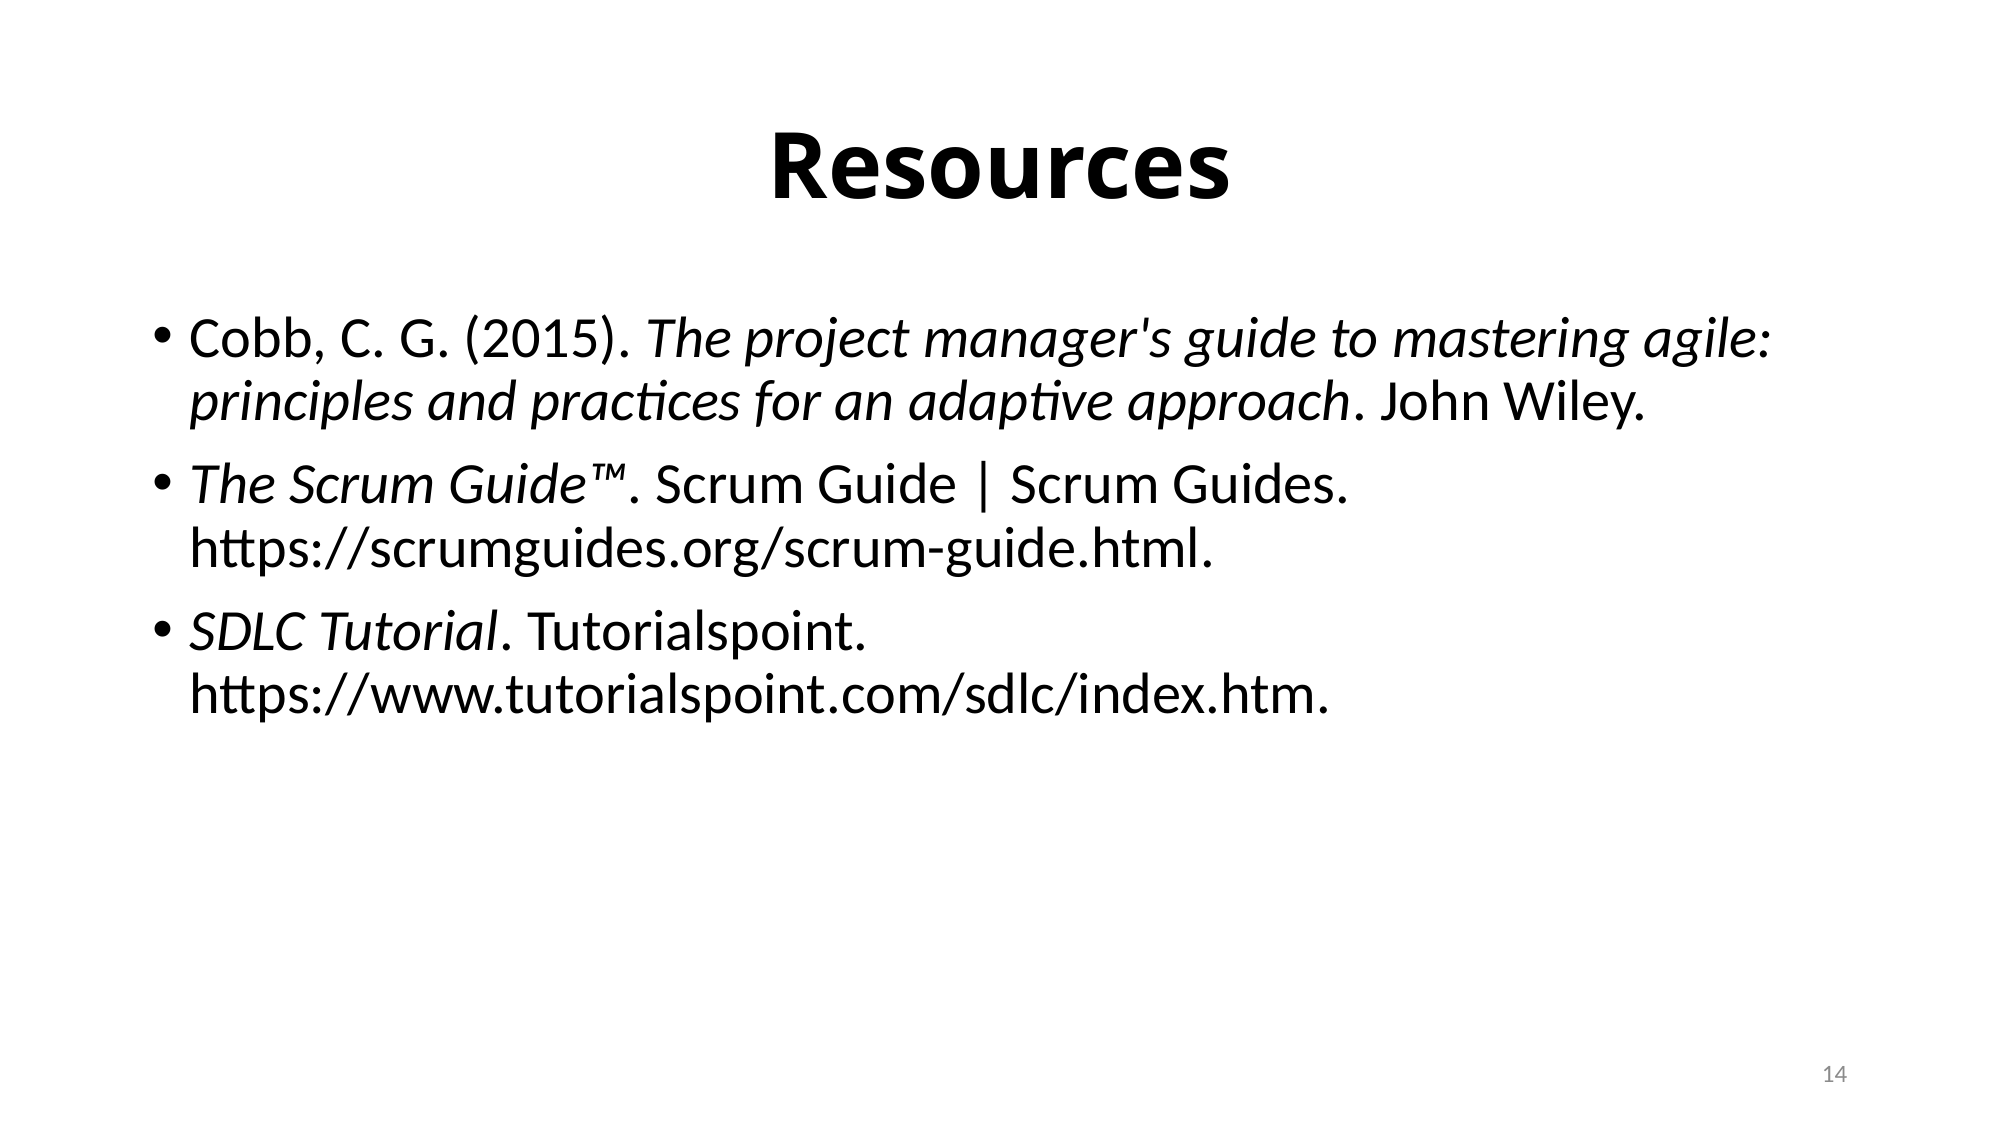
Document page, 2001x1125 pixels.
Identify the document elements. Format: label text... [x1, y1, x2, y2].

slide_number 14 [1412, 1042, 1863, 1103]
list Cobb, C. G. (2015). The project manager's guide to mastering agile: principles and practices for an adaptive approach. John Wiley. The Scrum Guide™. Scrum Guide | Scrum Guides. https://scrumguides.org/scrum-guide.html. SDLC Tutorial. Tutorialspoint. https://www.tutorialspoint.com/sdlc/index.htm. [137, 299, 1863, 1014]
title Resources [137, 59, 1863, 278]
